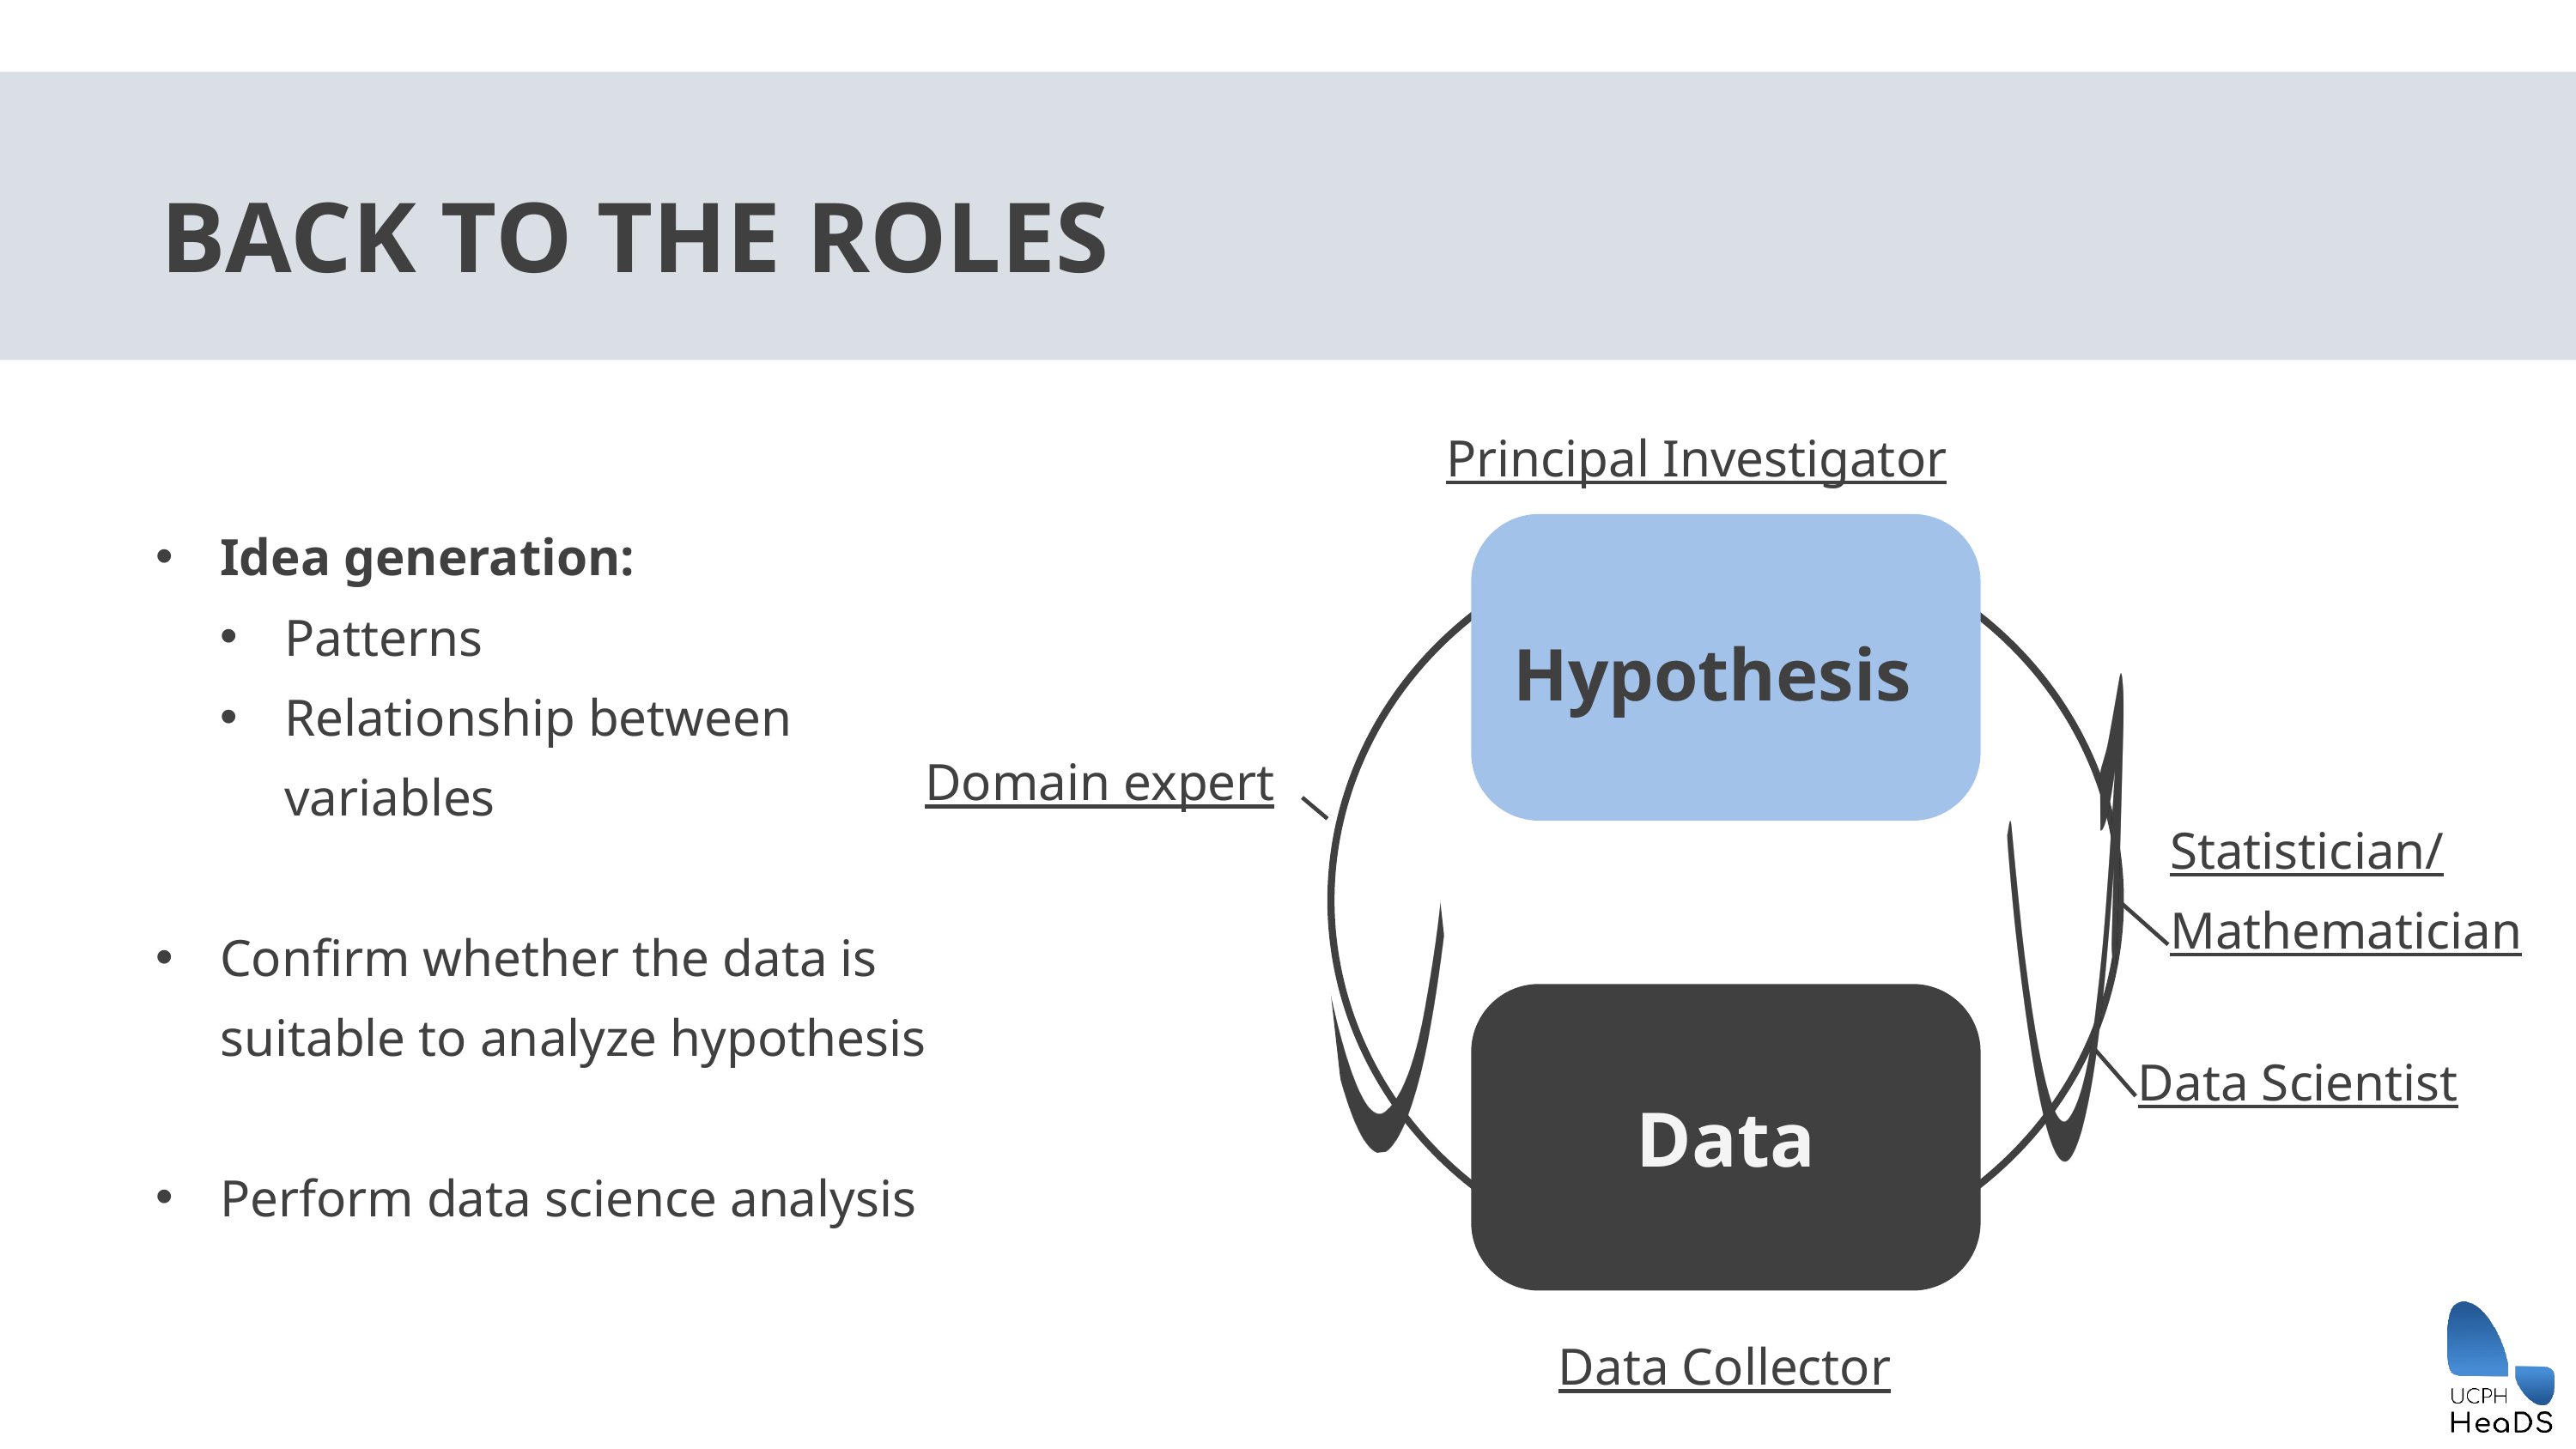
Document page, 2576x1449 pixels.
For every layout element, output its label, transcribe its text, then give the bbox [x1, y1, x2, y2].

text_box Domain expert [912, 724, 1309, 817]
text_box Principal Investigator [1433, 400, 2014, 494]
text_box [2007, 672, 2124, 1165]
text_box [1302, 797, 1328, 819]
text_box Idea generation: Patterns Relationship between variables Confirm whether the data is suitable to analyze hypothesis Perform data science analysis [155, 506, 993, 1227]
text_box BACK TO THE ROLES [161, 152, 1917, 292]
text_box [2117, 900, 2169, 945]
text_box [2093, 1046, 2136, 1097]
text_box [1471, 983, 1981, 1291]
text_box Data Scientist [2124, 1023, 2528, 1117]
text_box [1412, 617, 2039, 1184]
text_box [1471, 513, 1981, 822]
picture [2446, 1301, 2555, 1433]
text_box Data Collector [1546, 1308, 1936, 1402]
text_box [0, 71, 2576, 361]
text_box [1296, 672, 1466, 1156]
text_box Statistician/ Mathematician [2157, 792, 2576, 966]
